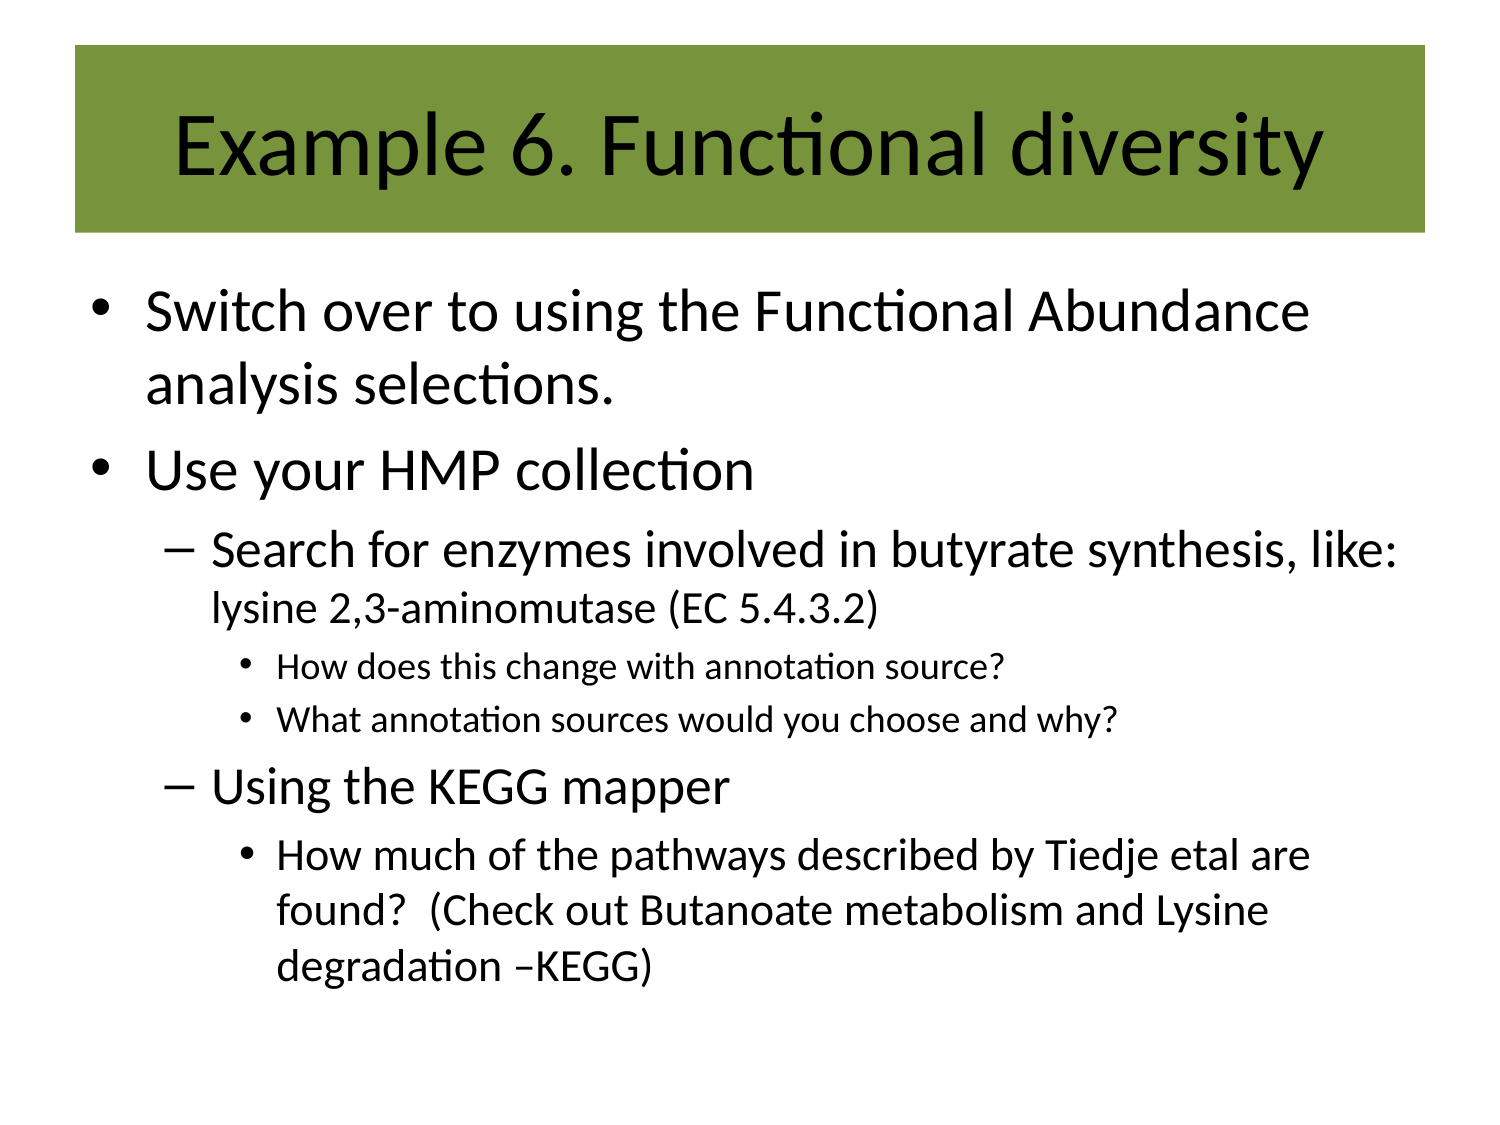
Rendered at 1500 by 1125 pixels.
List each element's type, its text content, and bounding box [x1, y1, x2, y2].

title Example 6. Functional diversity [75, 45, 1425, 233]
list Switch over to using the Functional Abundance analysis selections. Use your HMP collection Search for enzymes involved in butyrate synthesis, like: lysine 2,3-aminomutase (EC 5.4.3.2) How does this change with annotation source? What annotation sources would you choose and why? Using the KEGG mapper How much of the pathways described by Tiedje etal are found? (Check out Butanoate metabolism and Lysine degradation –KEGG) [75, 262, 1425, 1005]
